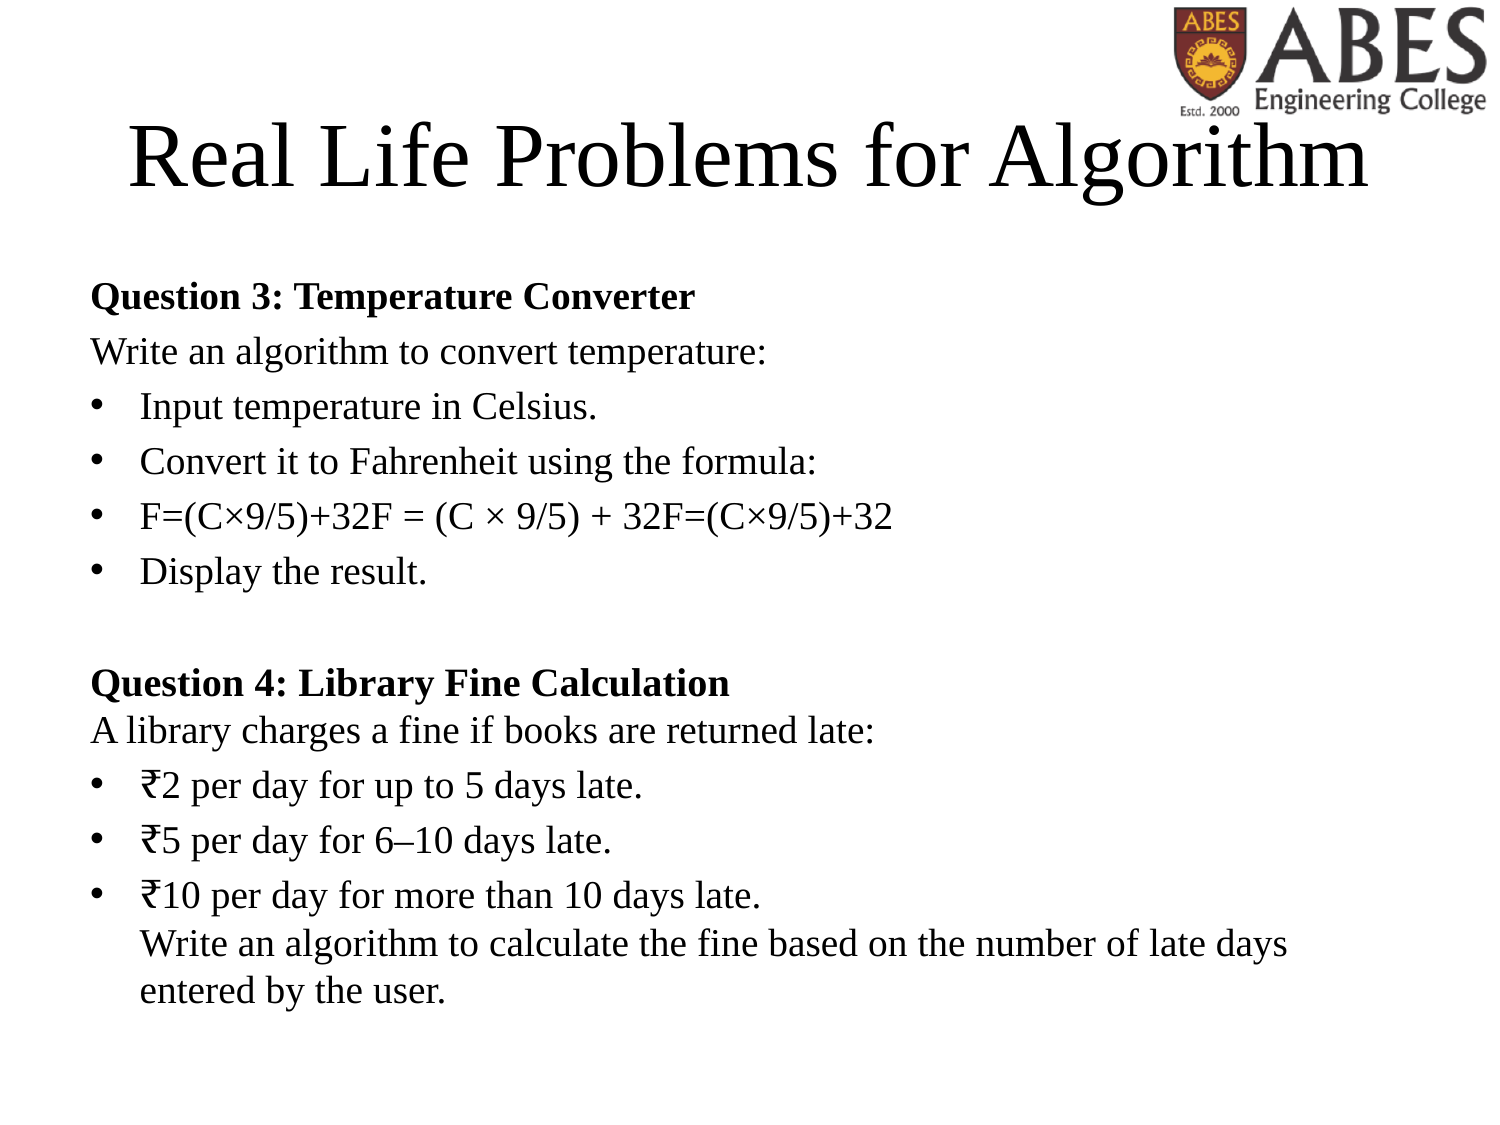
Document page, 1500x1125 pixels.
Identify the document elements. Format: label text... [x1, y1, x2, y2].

picture [1157, 0, 1500, 125]
list Question 3: Temperature Converter Write an algorithm to convert temperature: Input temperature in Celsius. Convert it to Fahrenheit using the formula: F=(C×9/5)+32F = (C × 9/5) + 32F=(C×9/5)+32 Display the result. Question 4: Library Fine Calculation A library charges a fine if books are returned late: ₹2 per day for up to 5 days late. ₹5 per day for 6–10 days late. ₹10 per day for more than 10 days late. Write an algorithm to calculate the fine based on the number of late days entered by the user. [75, 262, 1425, 1038]
title Real Life Problems for Algorithm [75, 62, 1425, 238]
